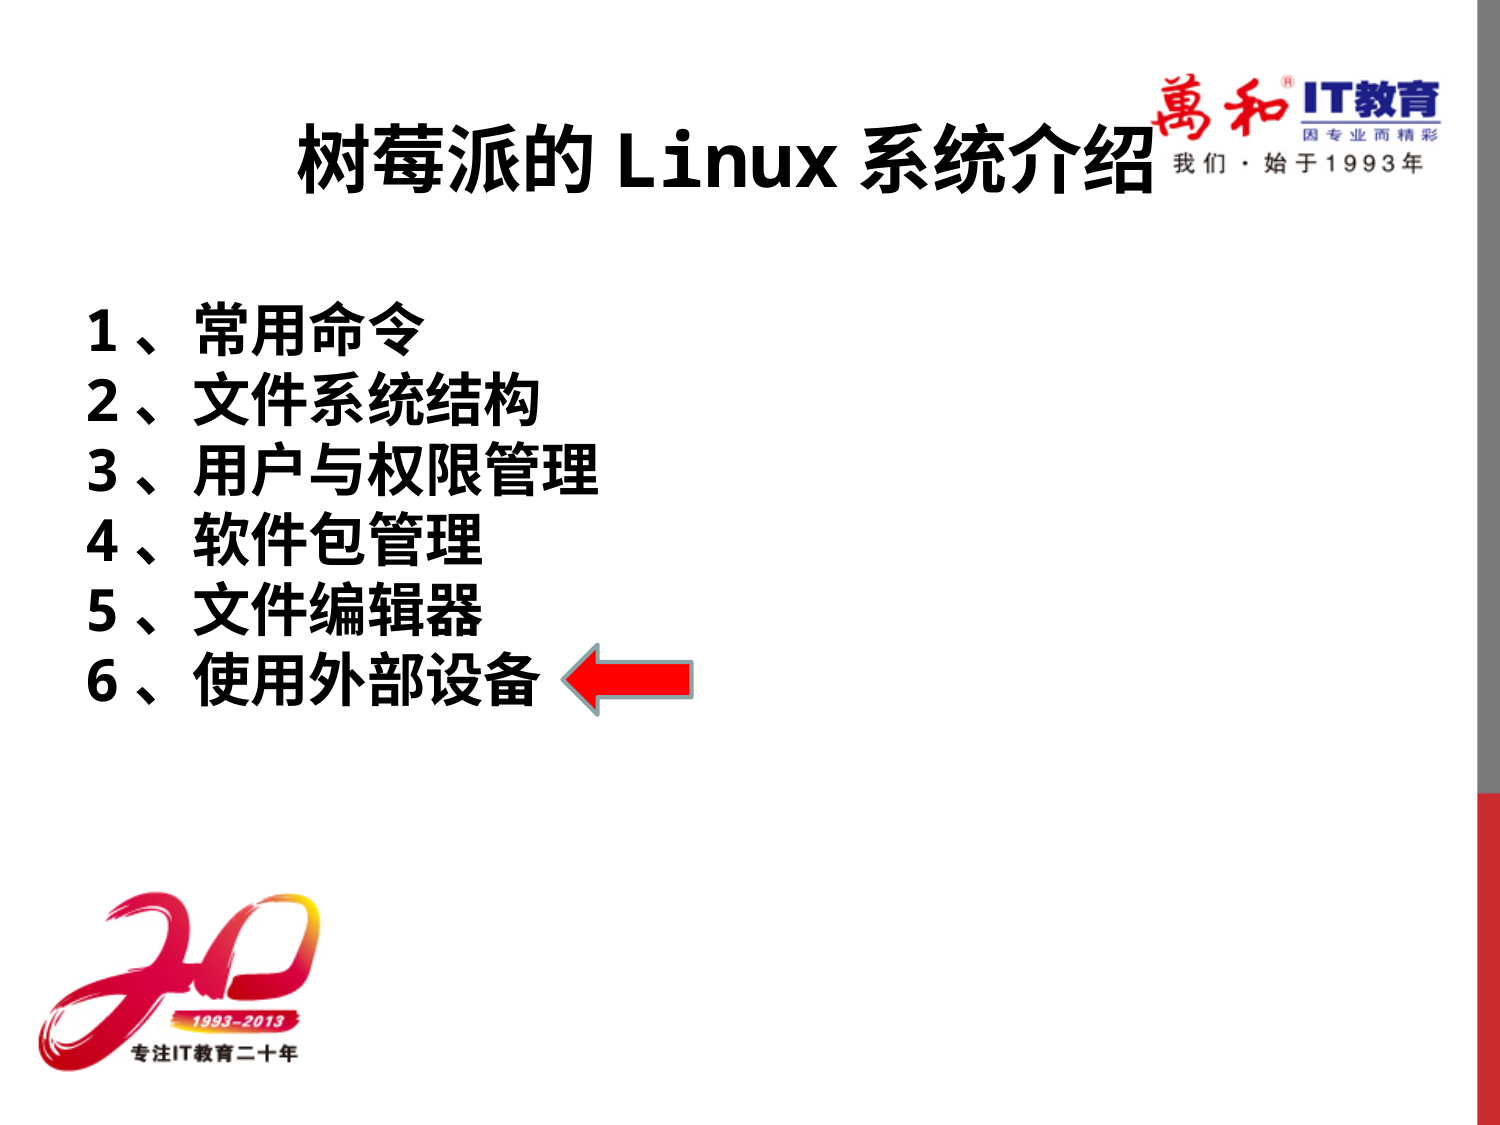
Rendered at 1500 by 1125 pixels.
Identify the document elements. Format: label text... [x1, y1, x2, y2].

text_box 树莓派的Linux系统介绍 1、常用命令 2、文件系统结构 3、用户与权限管理 4、软件包管理 5、文件编辑器 6、使用外部设备 [70, 105, 1383, 991]
picture [0, 0, 1500, 1125]
text_box [560, 642, 694, 717]
